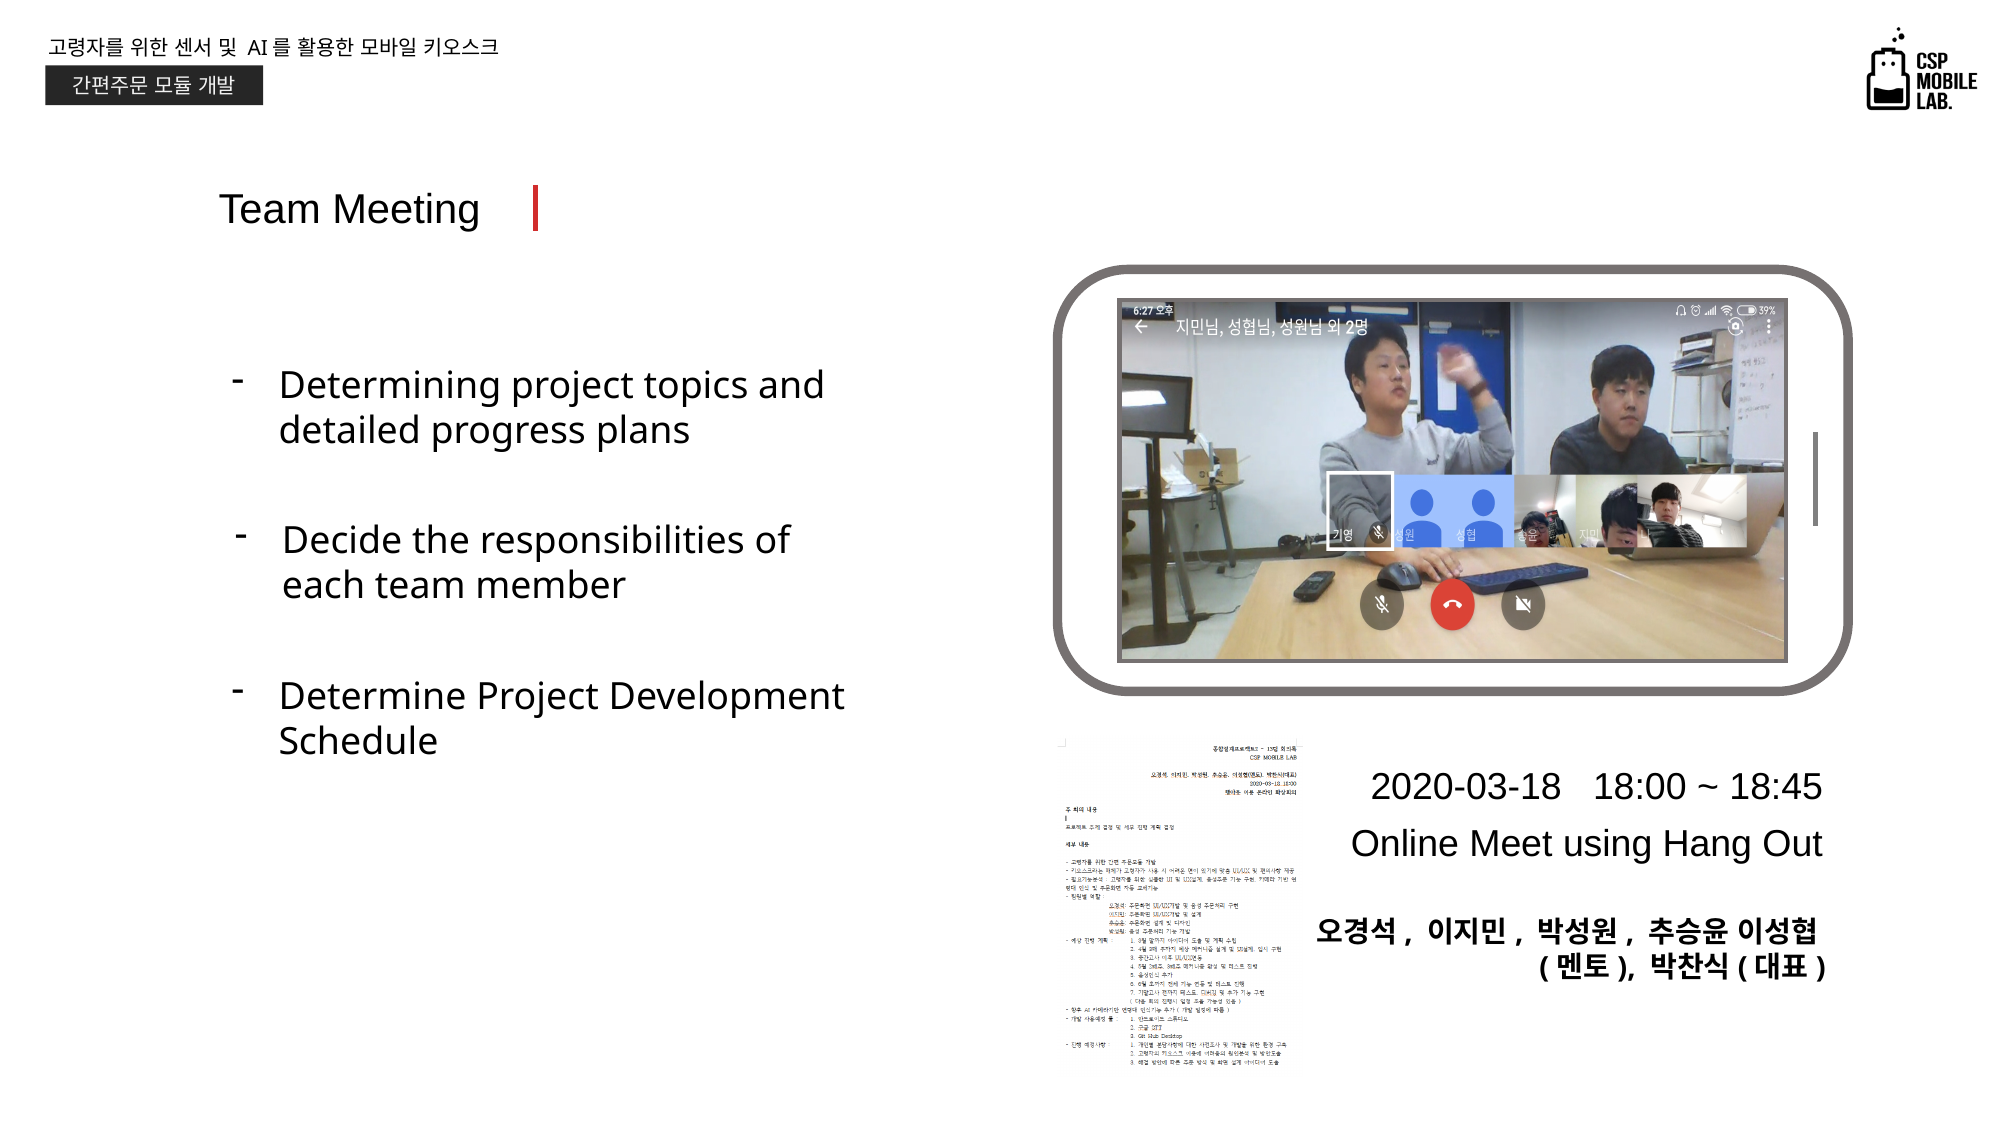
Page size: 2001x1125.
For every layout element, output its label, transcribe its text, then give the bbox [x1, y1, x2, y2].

text_box [1119, 299, 1787, 662]
text_box Decide the responsibilities of each team member [220, 508, 894, 614]
text_box [1056, 268, 1850, 693]
picture [1848, 0, 1995, 147]
text_box 간편주문 모듈 개발 [45, 65, 264, 106]
text_box Team Meeting [203, 174, 575, 240]
text_box 오경석, 이지민, 박성원, 추승윤 이성협(멘토), 박찬식(대표) [1303, 905, 1841, 991]
picture [1057, 735, 1303, 1077]
text_box Determine Project Development Schedule [216, 664, 891, 769]
text_box 고령자를 위한 센서 및 AI를 활용한 모바일 키오스크 [0, 14, 575, 68]
text_box Determining project topics and detailed progress plans [216, 353, 891, 459]
text_box Online Meet using Hang Out [1336, 811, 1925, 872]
text_box 2020-03-18 18:00 ~ 18:45 [1355, 754, 1925, 811]
